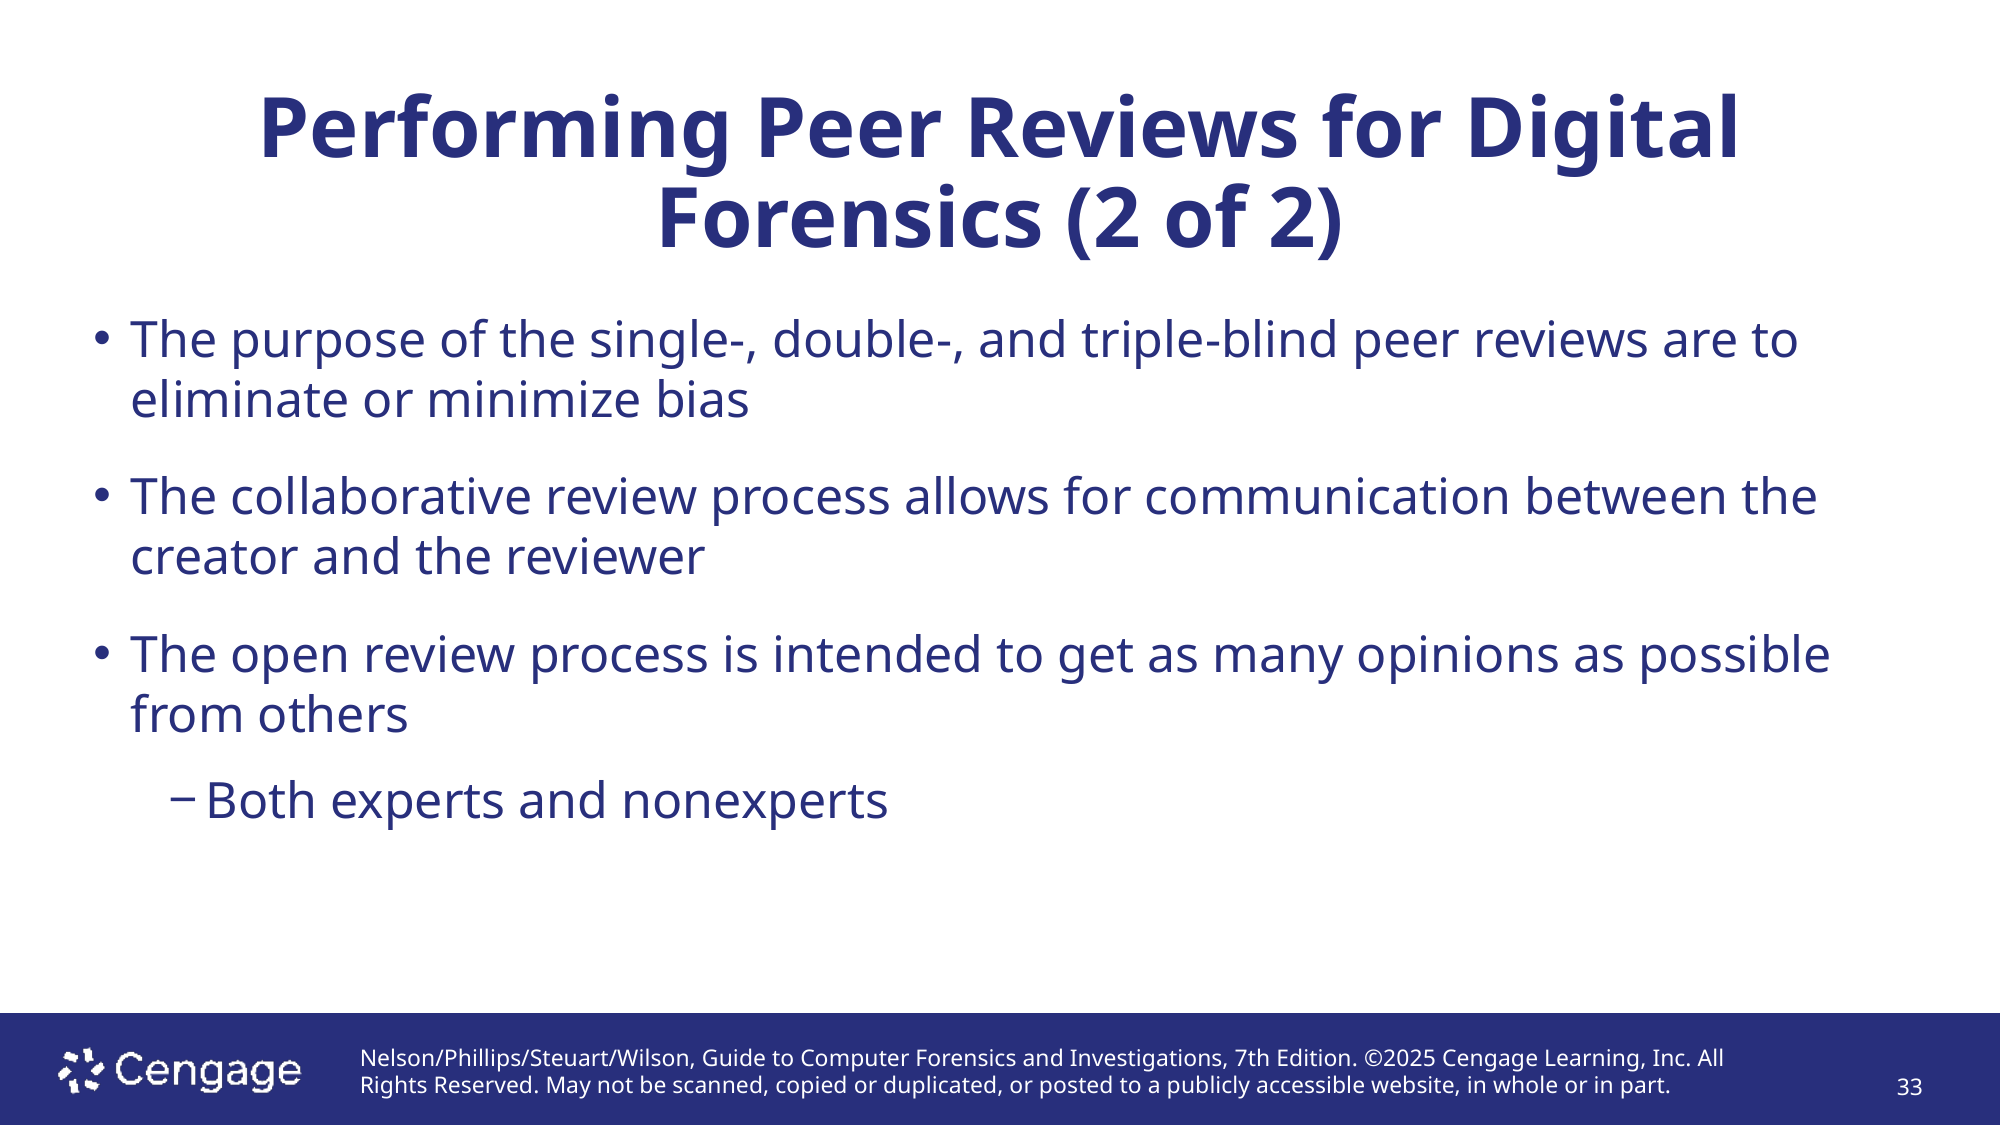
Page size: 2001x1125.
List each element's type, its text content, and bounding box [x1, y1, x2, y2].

picture [30, 1020, 329, 1122]
list The purpose of the single-, double-, and triple-blind peer reviews are to eliminate or minimize bias The collaborative review process allows for communication between the creator and the reviewer The open review process is intended to get as many opinions as possible from others Both experts and nonexperts [78, 299, 1923, 1014]
title Performing Peer Reviews for Digital Forensics (2 of 2) [78, 77, 1923, 278]
